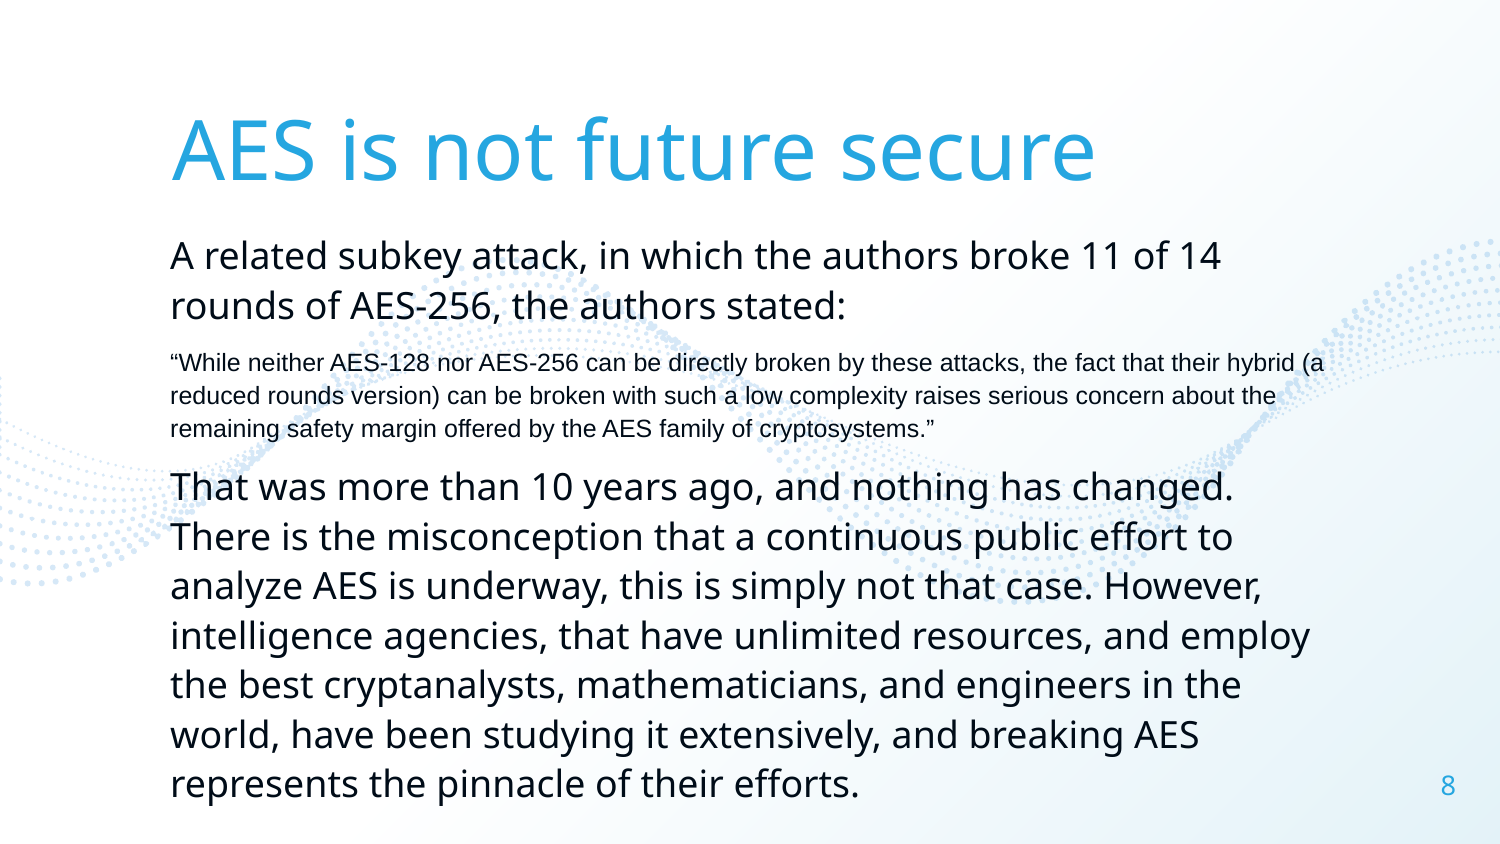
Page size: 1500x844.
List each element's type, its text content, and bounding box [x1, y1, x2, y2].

slide_number 8 [1366, 754, 1457, 819]
subtitle A related subkey attack, in which the authors broke 11 of 14 rounds of AES-256, the authors stated: “While neither AES-128 nor AES-256 can be directly broken by these attacks, the fact that their hybrid (a reduced rounds version) can be broken with such a low complexity raises serious concern about the remaining safety margin offered by the AES family of cryptosystems.” That was more than 10 years ago, and nothing has changed. There is the misconception that a continuous public effort to analyze AES is underway, this is simply not that case. However, intelligence agencies, that have unlimited resources, and employ the best cryptanalysts, mathematicians, and engineers in the world, have been studying it extensively, and breaking AES represents the pinnacle of their efforts. [170, 227, 1334, 765]
title AES is not future secure [172, 111, 1137, 199]
